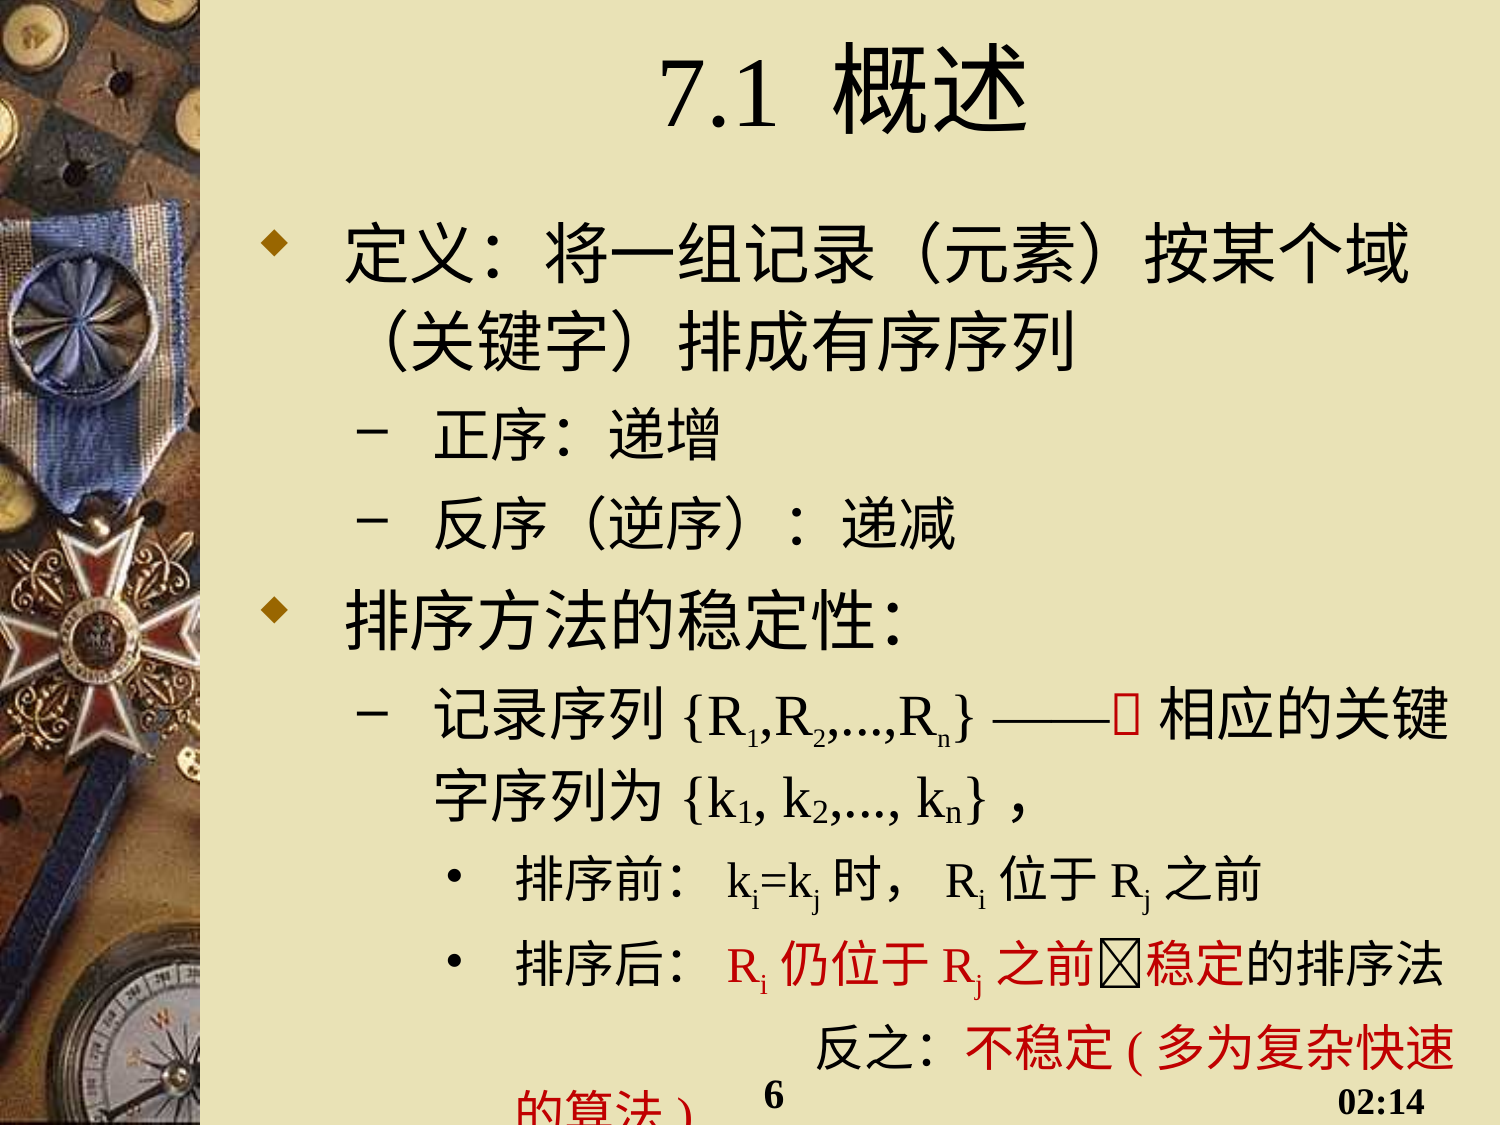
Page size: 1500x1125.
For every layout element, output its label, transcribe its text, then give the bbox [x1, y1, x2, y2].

picture [0, 0, 200, 1125]
list 定义：将一组记录（元素）按某个域（关键字）排成有序序列 正序：递增 反序（逆序）：递减 排序方法的稳定性： 记录序列{R1,R2,...,Rn} ——相应的关键字序列为{k1, k2,..., kn}， 排序前：ki=kj时，Ri位于Rj之前 排序后：Ri仍位于Rj之前稳定的排序法 反之：不稳定(多为复杂快速的算法) 含不总稳定 [225, 196, 1475, 872]
title 7.1 概述 [225, 0, 1463, 180]
